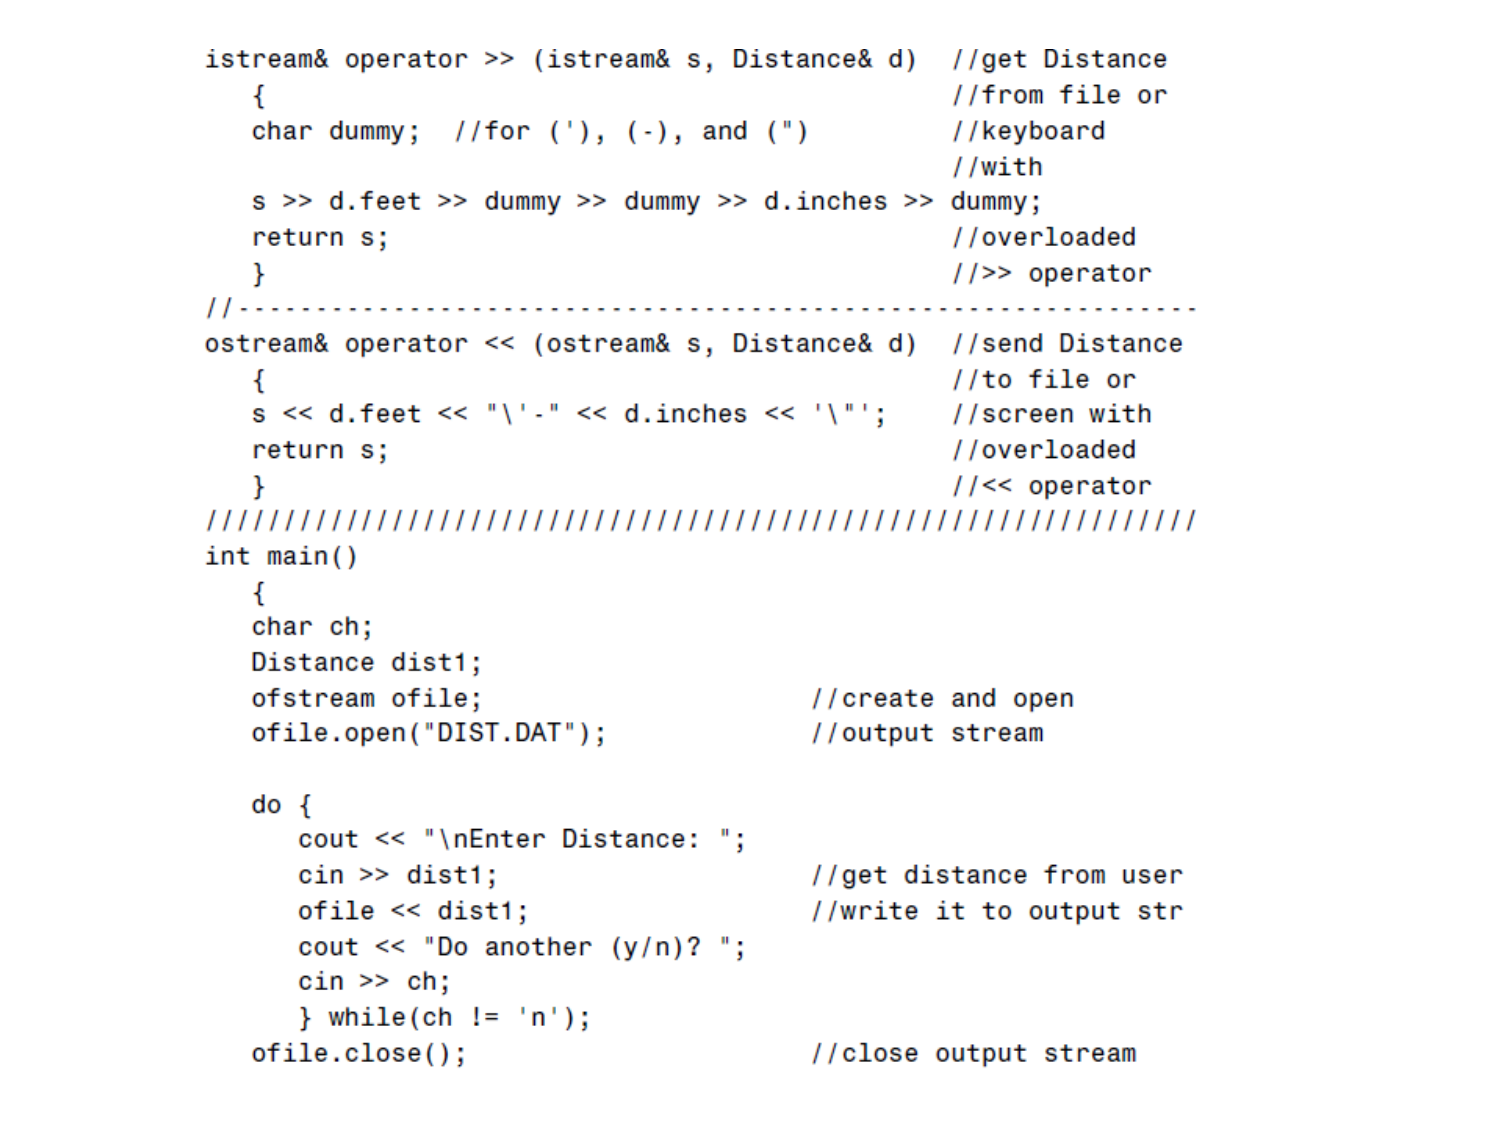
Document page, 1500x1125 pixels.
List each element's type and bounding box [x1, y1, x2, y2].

picture [157, 48, 1343, 1077]
